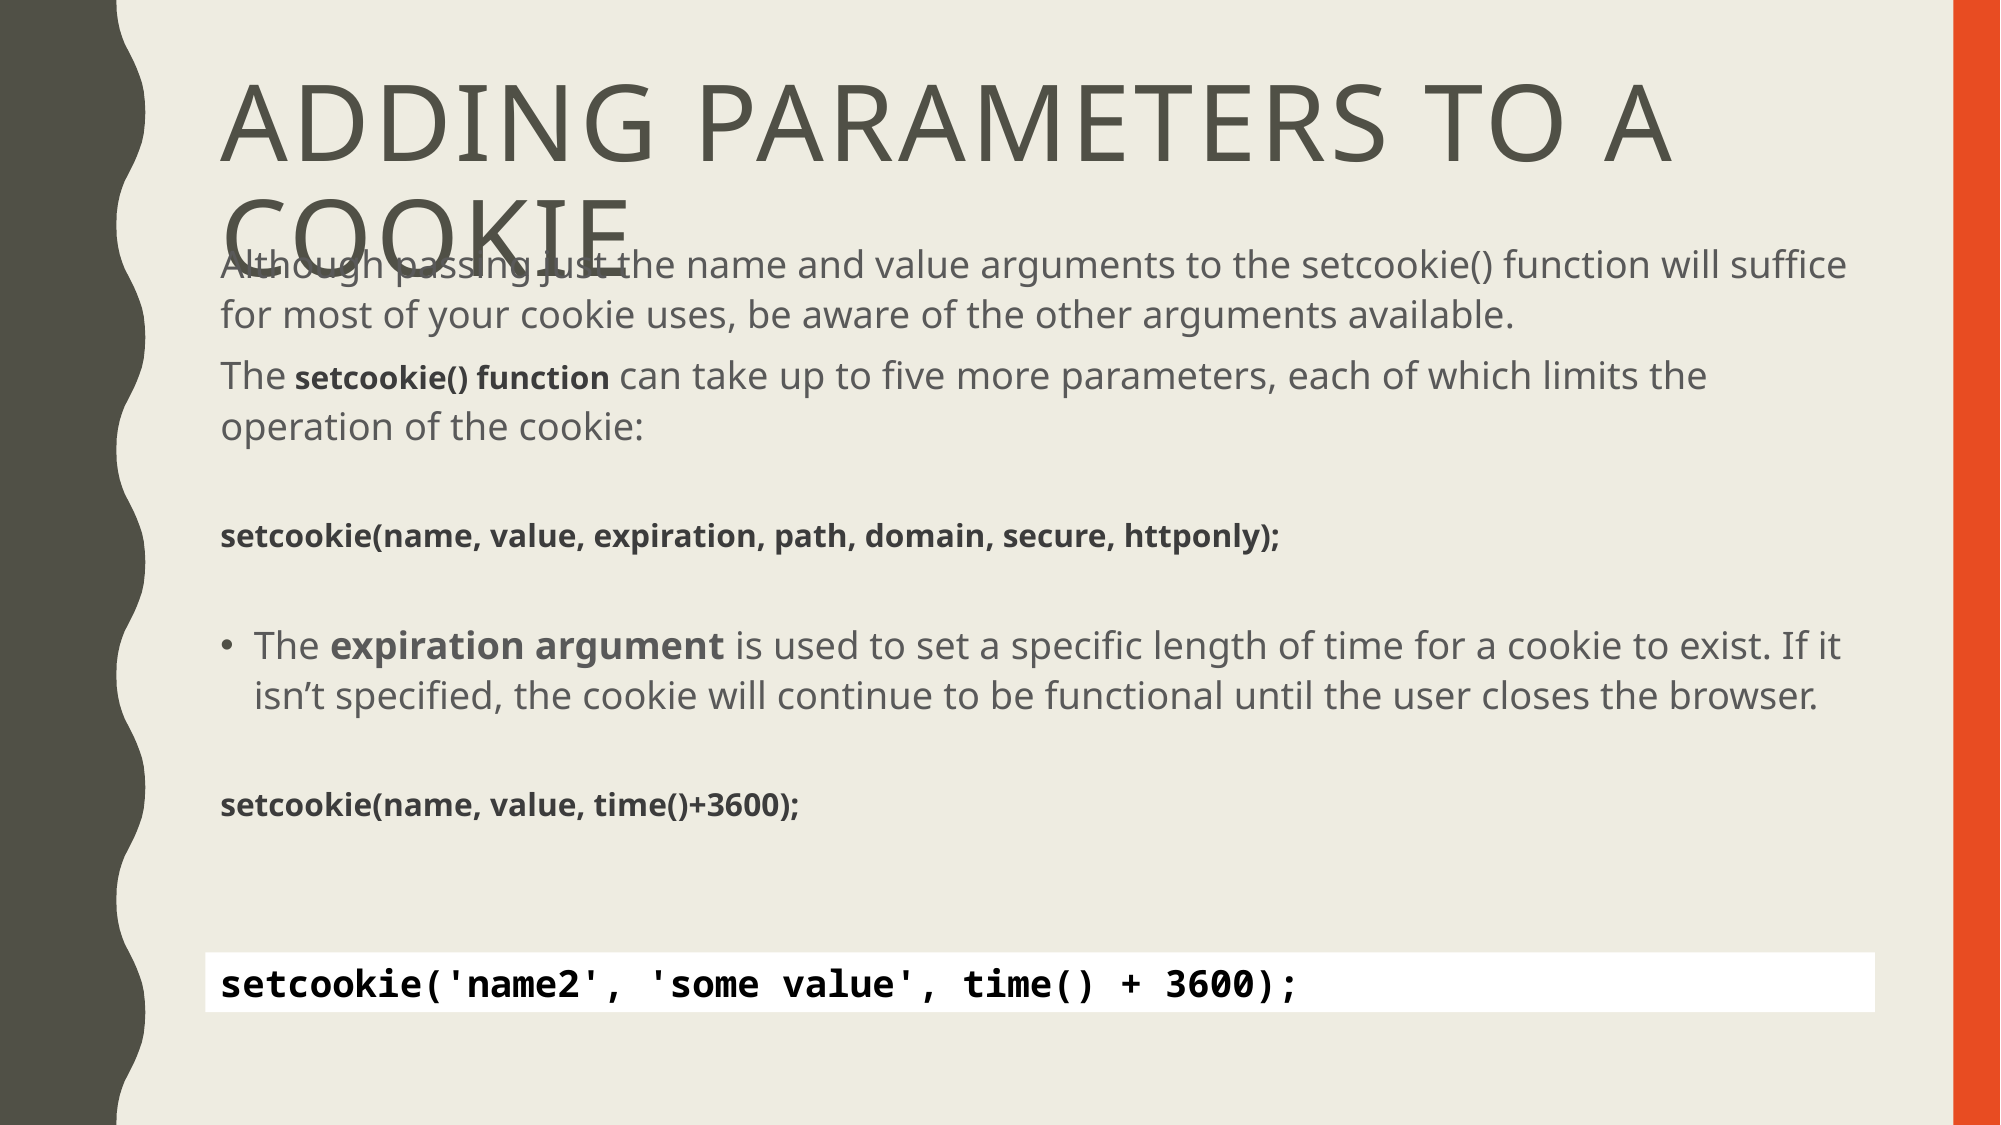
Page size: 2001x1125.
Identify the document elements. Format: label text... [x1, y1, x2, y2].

list Although passing just the name and value arguments to the setcookie() function will suffice for most of your cookie uses, be aware of the other arguments available. The setcookie() function can take up to five more parameters, each of which limits the operation of the cookie: setcookie(name, value, expiration, path, domain, secure, httponly); The expiration argument is used to set a specific length of time for a cookie to exist. If it isn’t specified, the cookie will continue to be functional until the user closes the browser. setcookie(name, value, time()+3600); [205, 228, 1875, 884]
title Adding Parameters to a Cookie [205, 62, 1875, 228]
text_box setcookie('name2', 'some value', time() + 3600); [205, 952, 1875, 1013]
